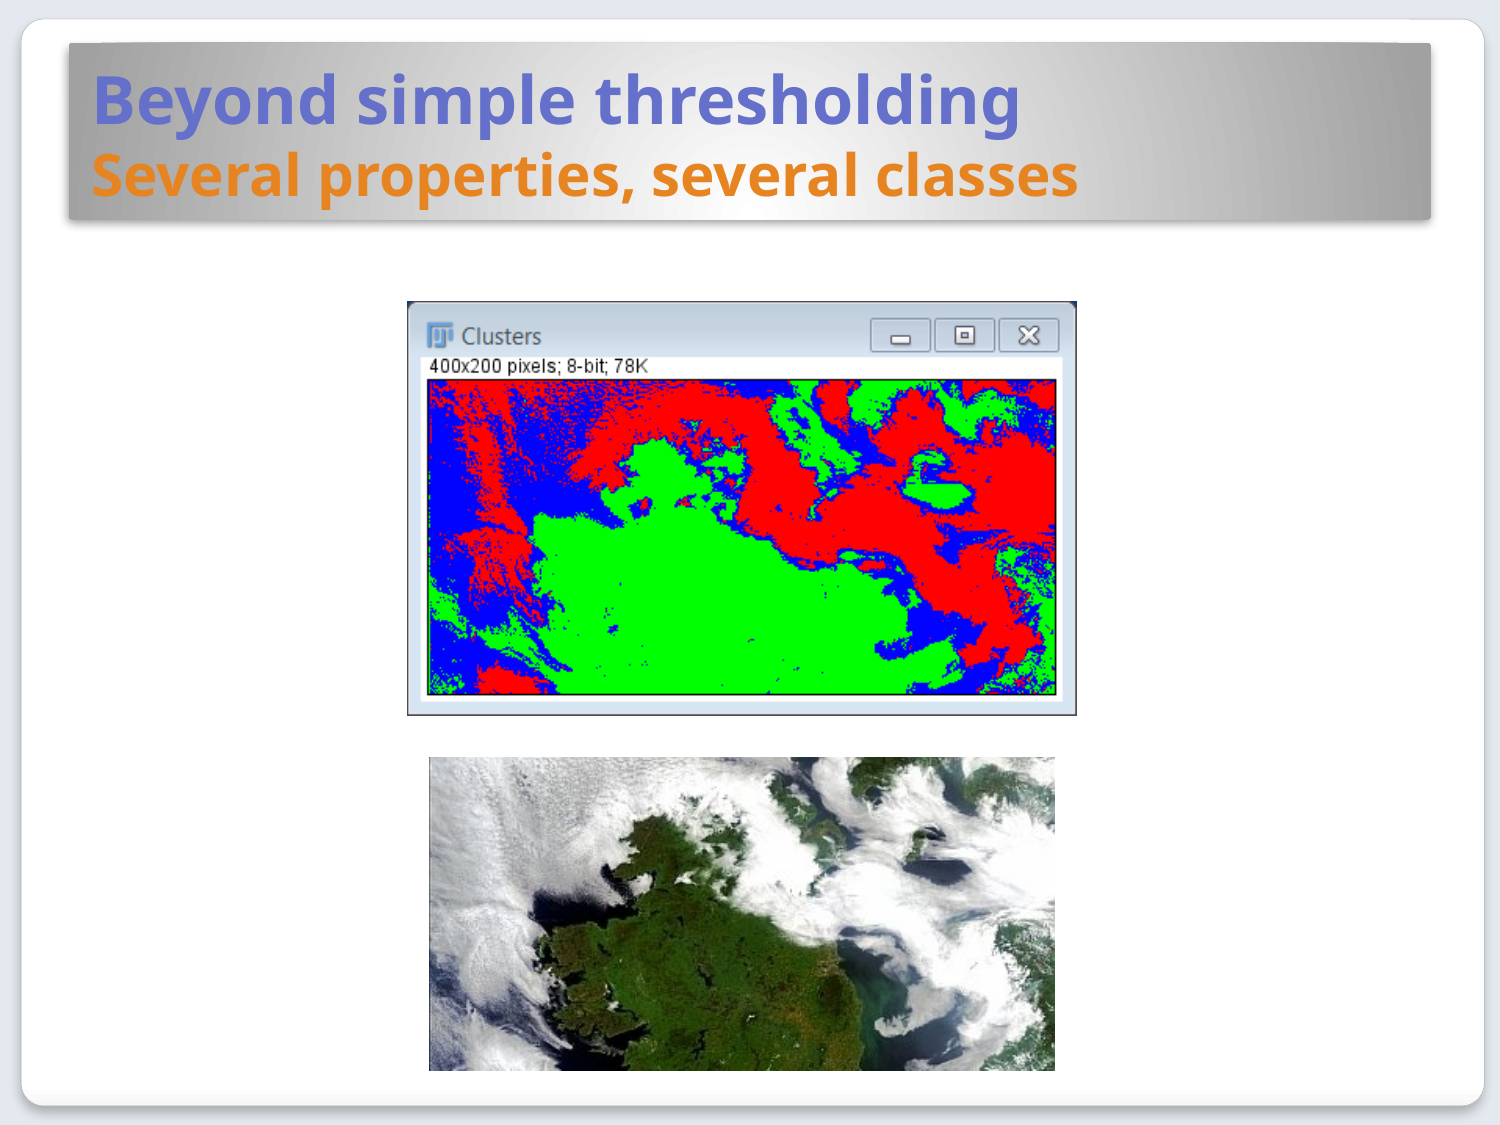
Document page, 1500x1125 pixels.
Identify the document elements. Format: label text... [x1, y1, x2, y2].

picture [407, 301, 1077, 717]
title Beyond simple thresholding Several properties, several classes [76, 42, 1420, 216]
picture [429, 757, 1055, 1071]
